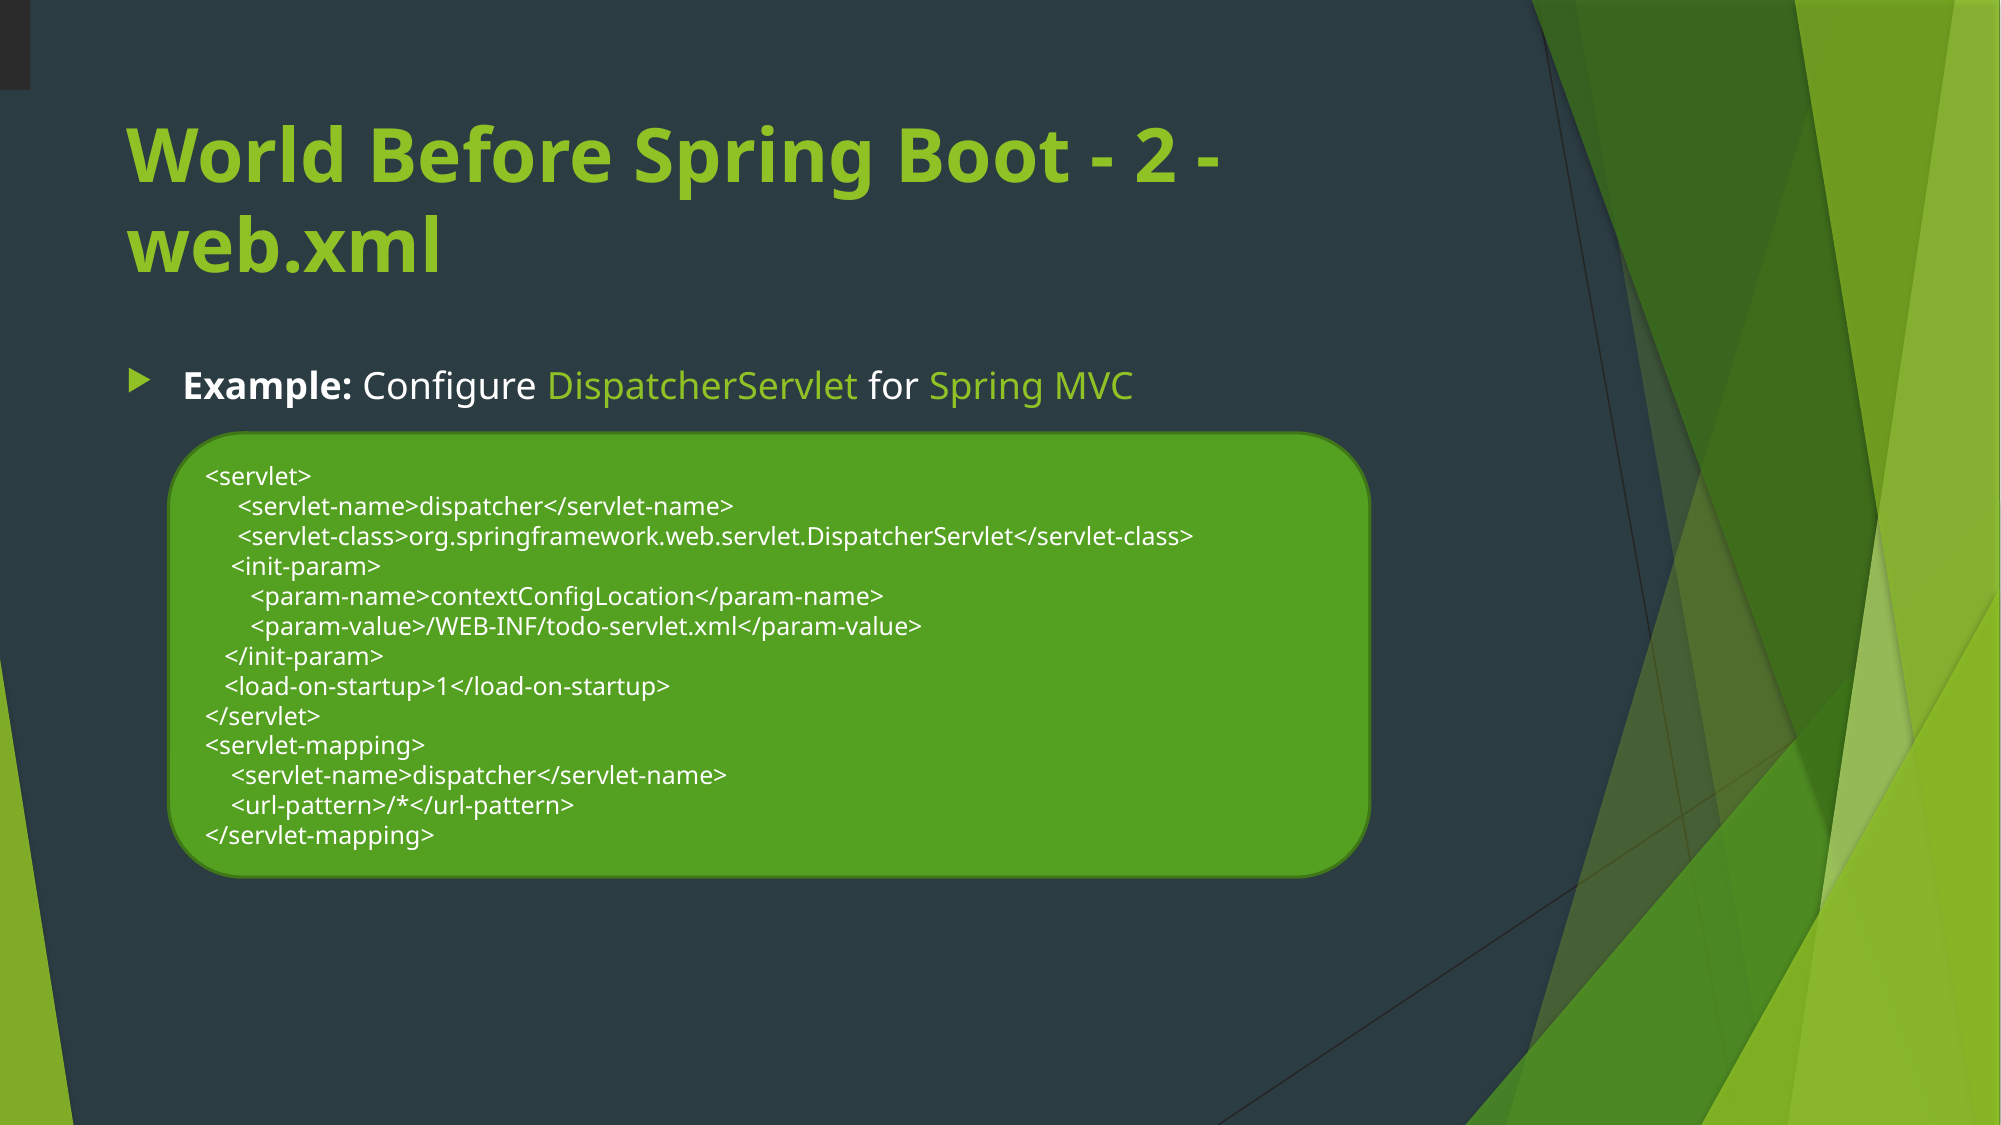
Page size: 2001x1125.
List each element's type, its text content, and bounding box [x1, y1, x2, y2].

text_box <servlet> <servlet-name>dispatcher</servlet-name> <servlet-class>org.springframework.web.servlet.DispatcherServlet</servlet-class> <init-param> <param-name>contextConfigLocation</param-name> <param-value>/WEB-INF/todo-servlet.xml</param-value> </init-param> <load-on-startup>1</load-on-startup> </servlet> <servlet-mapping> <servlet-name>dispatcher</servlet-name> <url-pattern>/*</url-pattern> </servlet-mapping> [166, 431, 1372, 879]
list Example: Configure DispatcherServlet for Spring MVC [111, 354, 1522, 992]
text_box [0, 0, 31, 90]
title World Before Spring Boot - 2 - web.xml [111, 99, 1522, 317]
